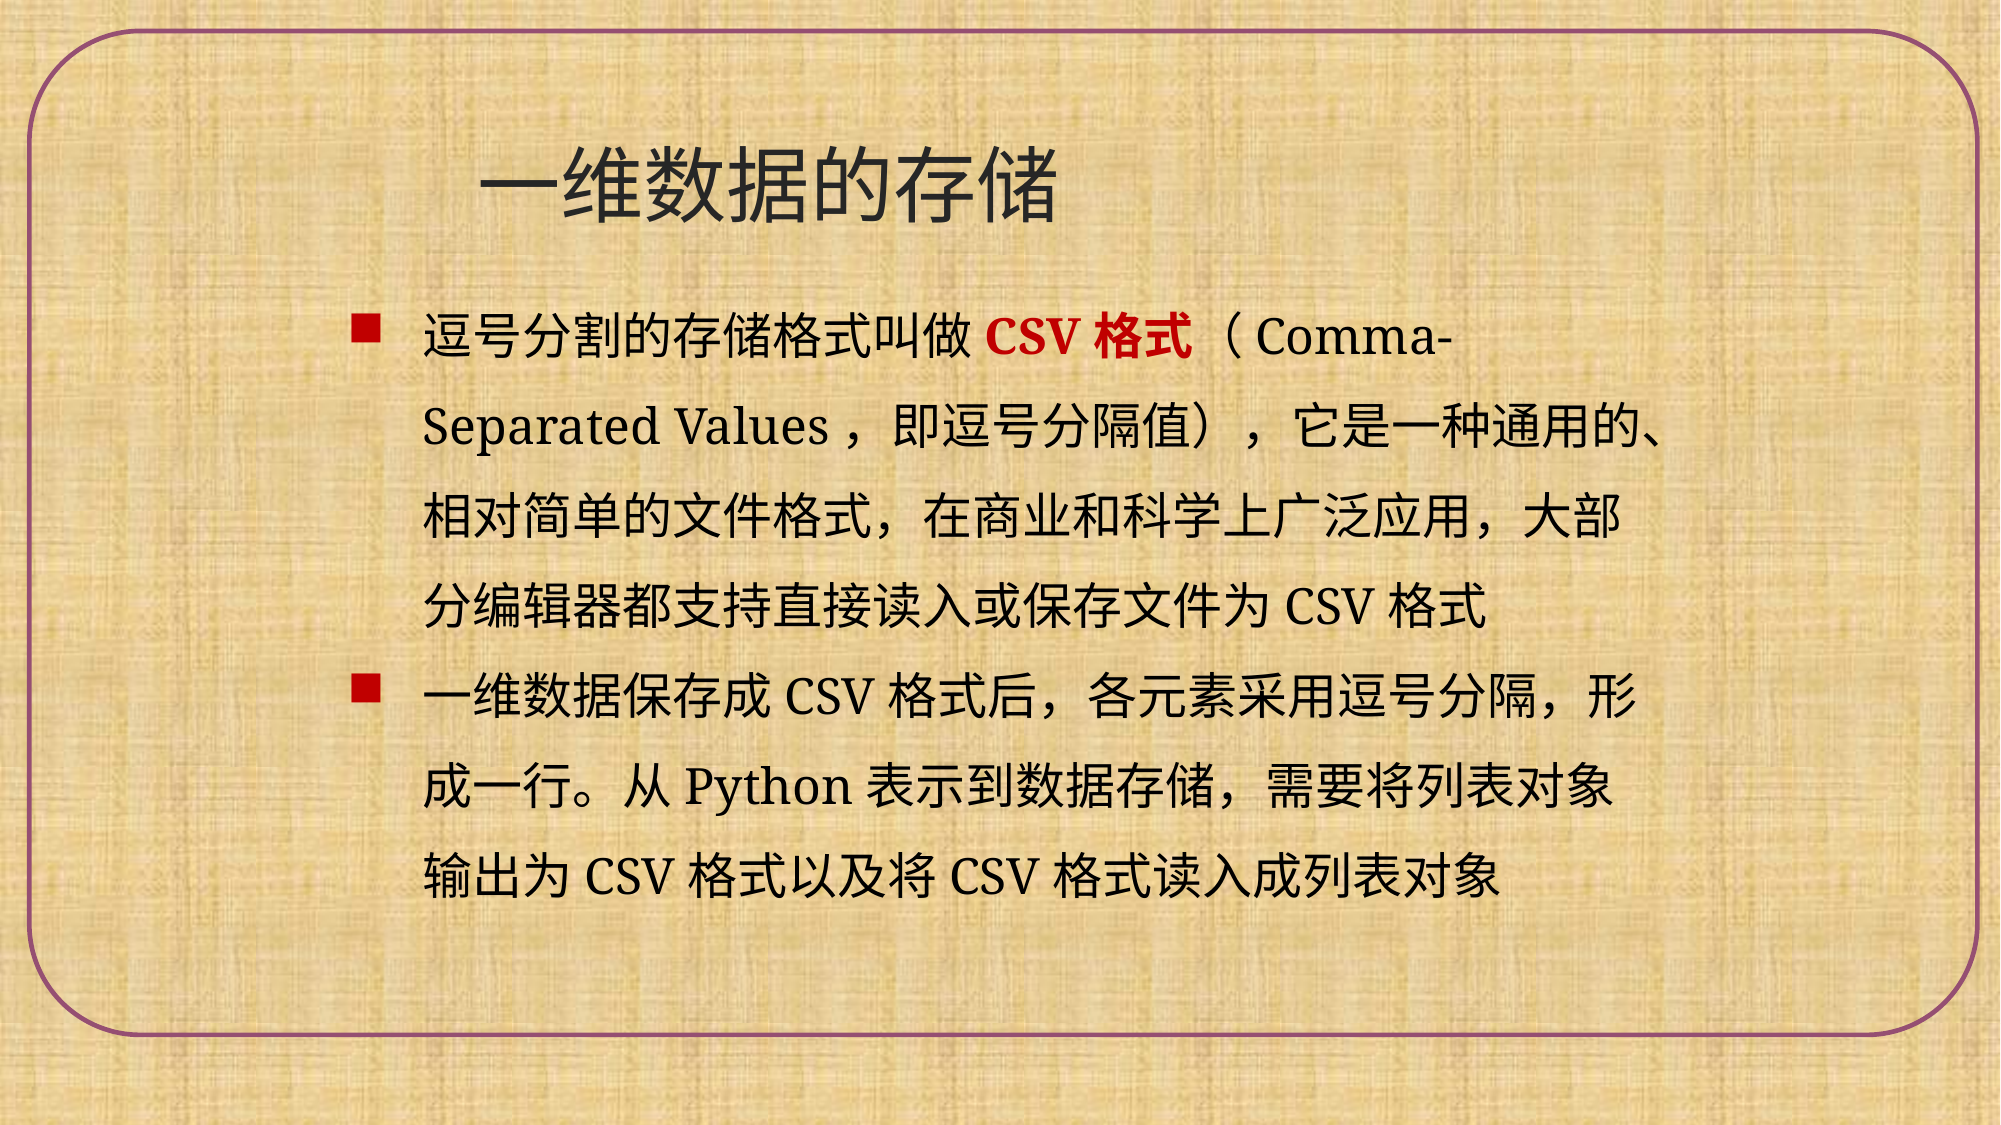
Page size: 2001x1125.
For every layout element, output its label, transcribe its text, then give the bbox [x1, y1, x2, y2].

picture [0, 0, 2001, 1125]
text_box 一维数据的存储 [462, 125, 1638, 241]
text_box 逗号分割的存储格式叫做CSV格式（Comma-Separated Values，即逗号分隔值），它是一种通用的、相对简单的文件格式，在商业和科学上广泛应用，大部分编辑器都支持直接读入或保存文件为CSV格式 一维数据保存成CSV格式后，各元素采用逗号分隔，形成一行。从Python表示到数据存储，需要将列表对象输出为CSV格式以及将CSV格式读入成列表对象 [332, 267, 1668, 912]
